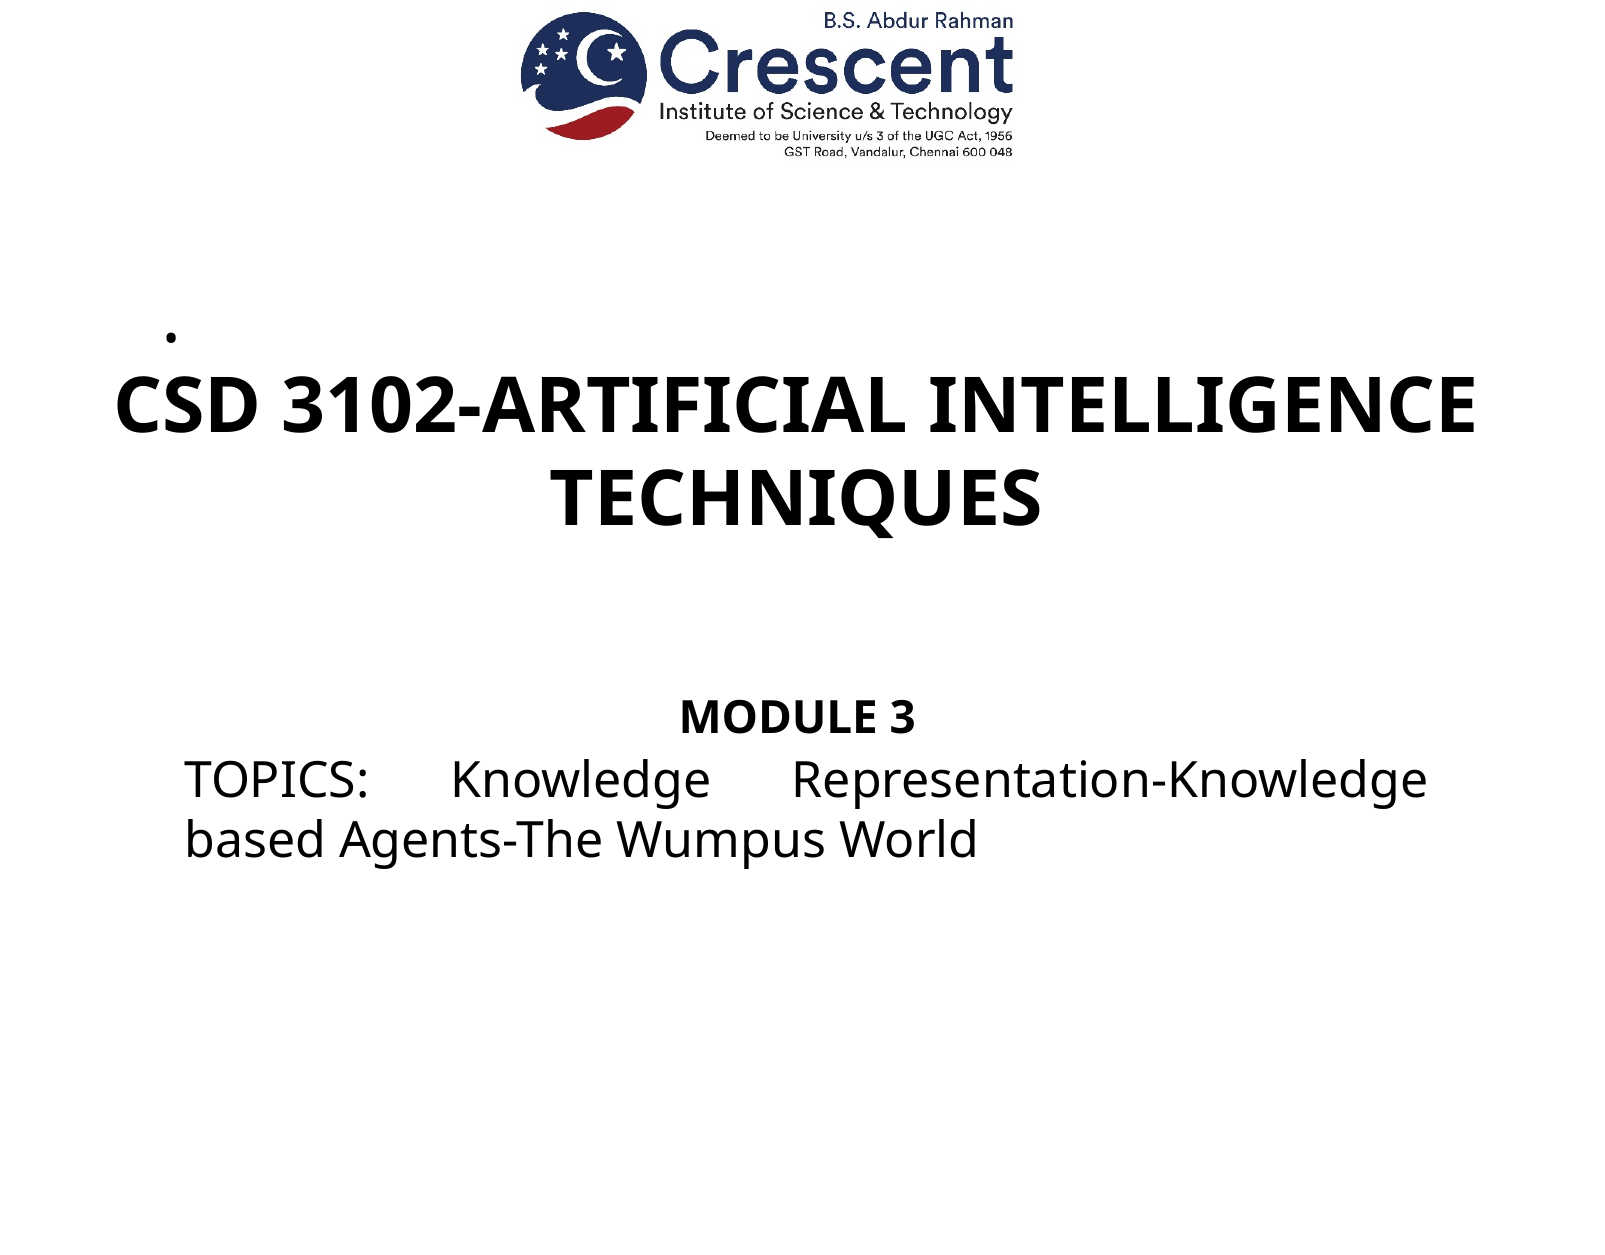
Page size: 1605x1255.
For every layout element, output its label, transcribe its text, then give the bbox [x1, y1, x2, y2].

text_box • [161, 309, 187, 355]
title CSD 3102-ARTIFICIAL INTELLIGENCE TECHNIQUES [77, 355, 1516, 566]
picture [514, 5, 1019, 165]
text_box MODULE 3 TOPICS: Knowledge Representation-Knowledge based Agents-The Wumpus World [163, 685, 1430, 868]
